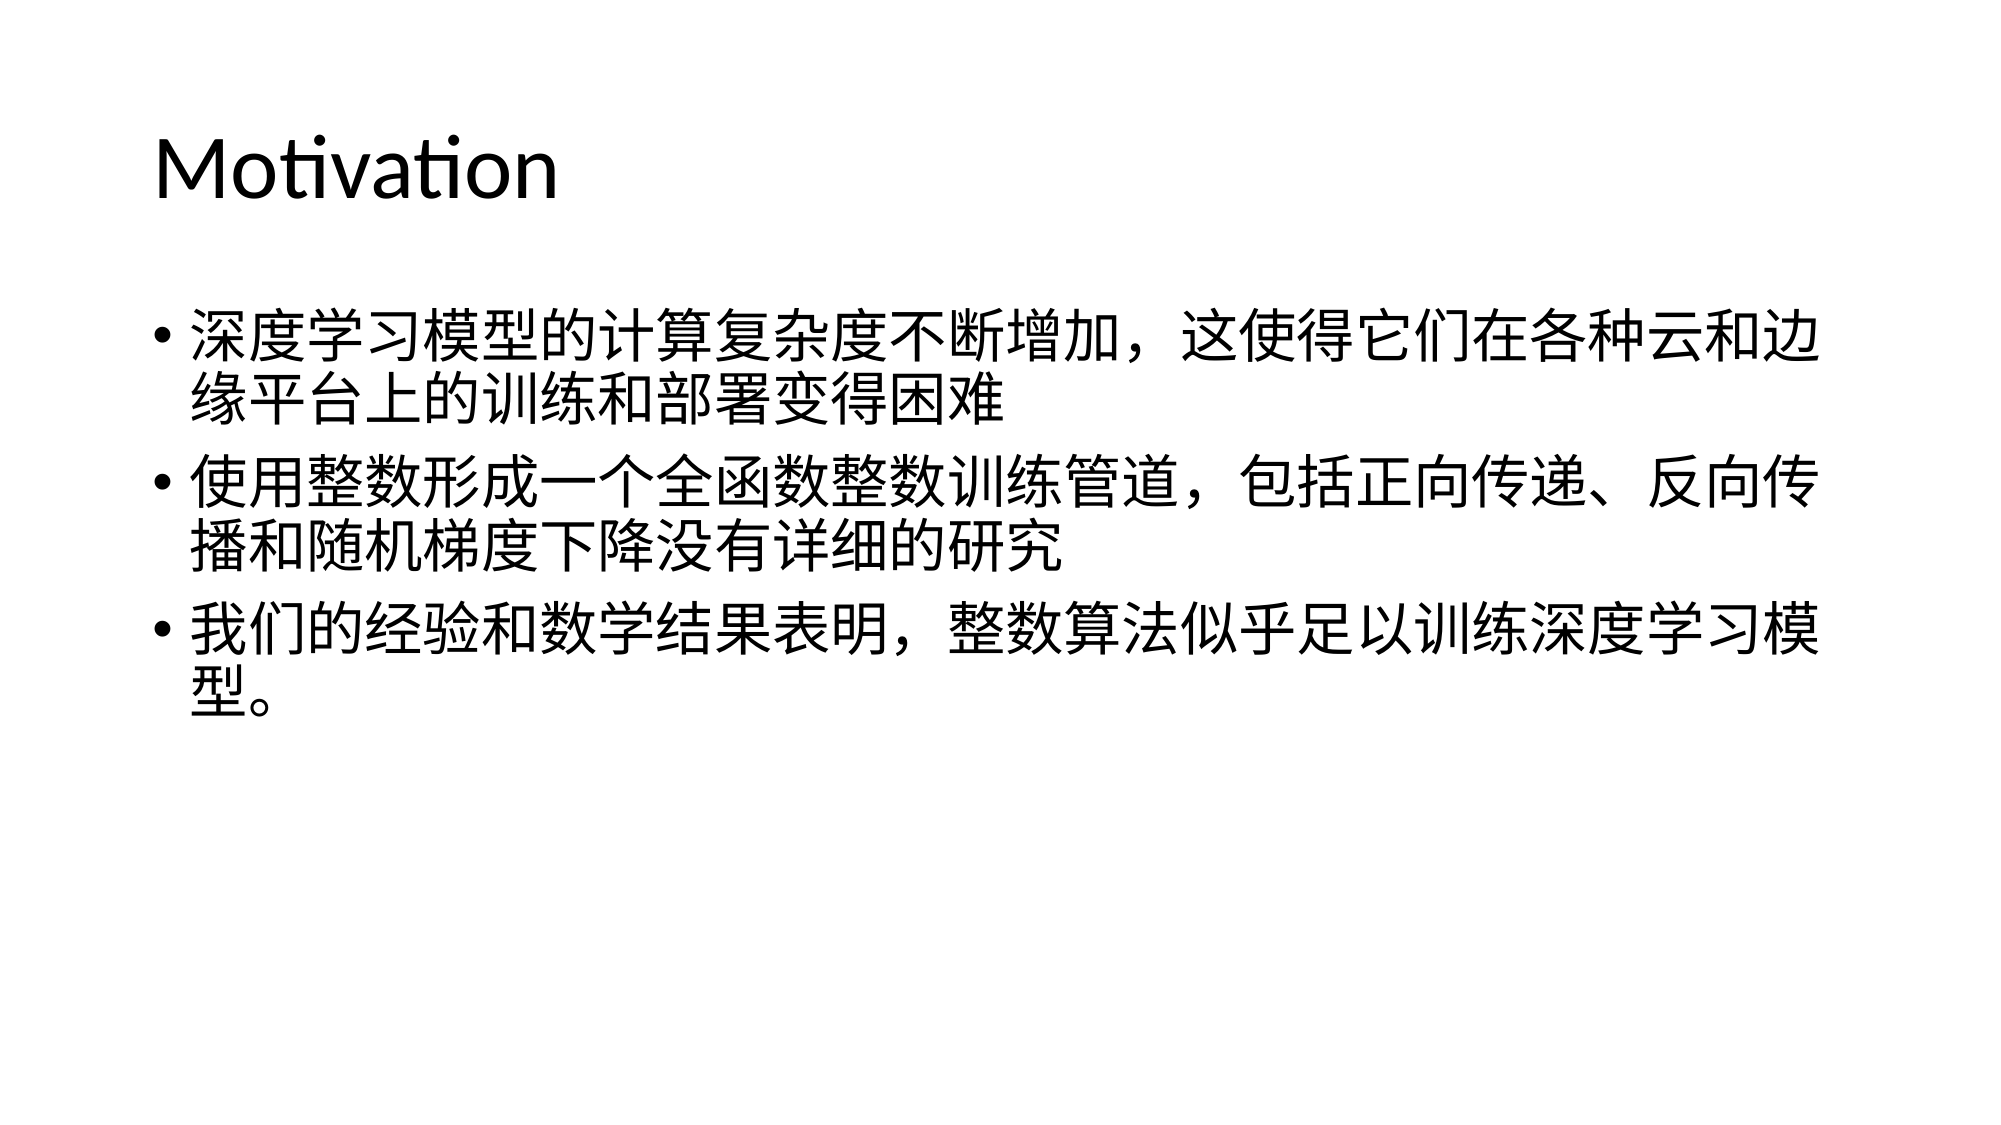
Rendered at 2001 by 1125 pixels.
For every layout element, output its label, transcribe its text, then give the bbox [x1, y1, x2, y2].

title Motivation [137, 59, 1863, 278]
list 深度学习模型的计算复杂度不断增加，这使得它们在各种云和边缘平台上的训练和部署变得困难 使用整数形成一个全函数整数训练管道，包括正向传递、反向传播和随机梯度下降没有详细的研究 我们的经验和数学结果表明，整数算法似乎足以训练深度学习模型。 [137, 299, 1863, 1014]
